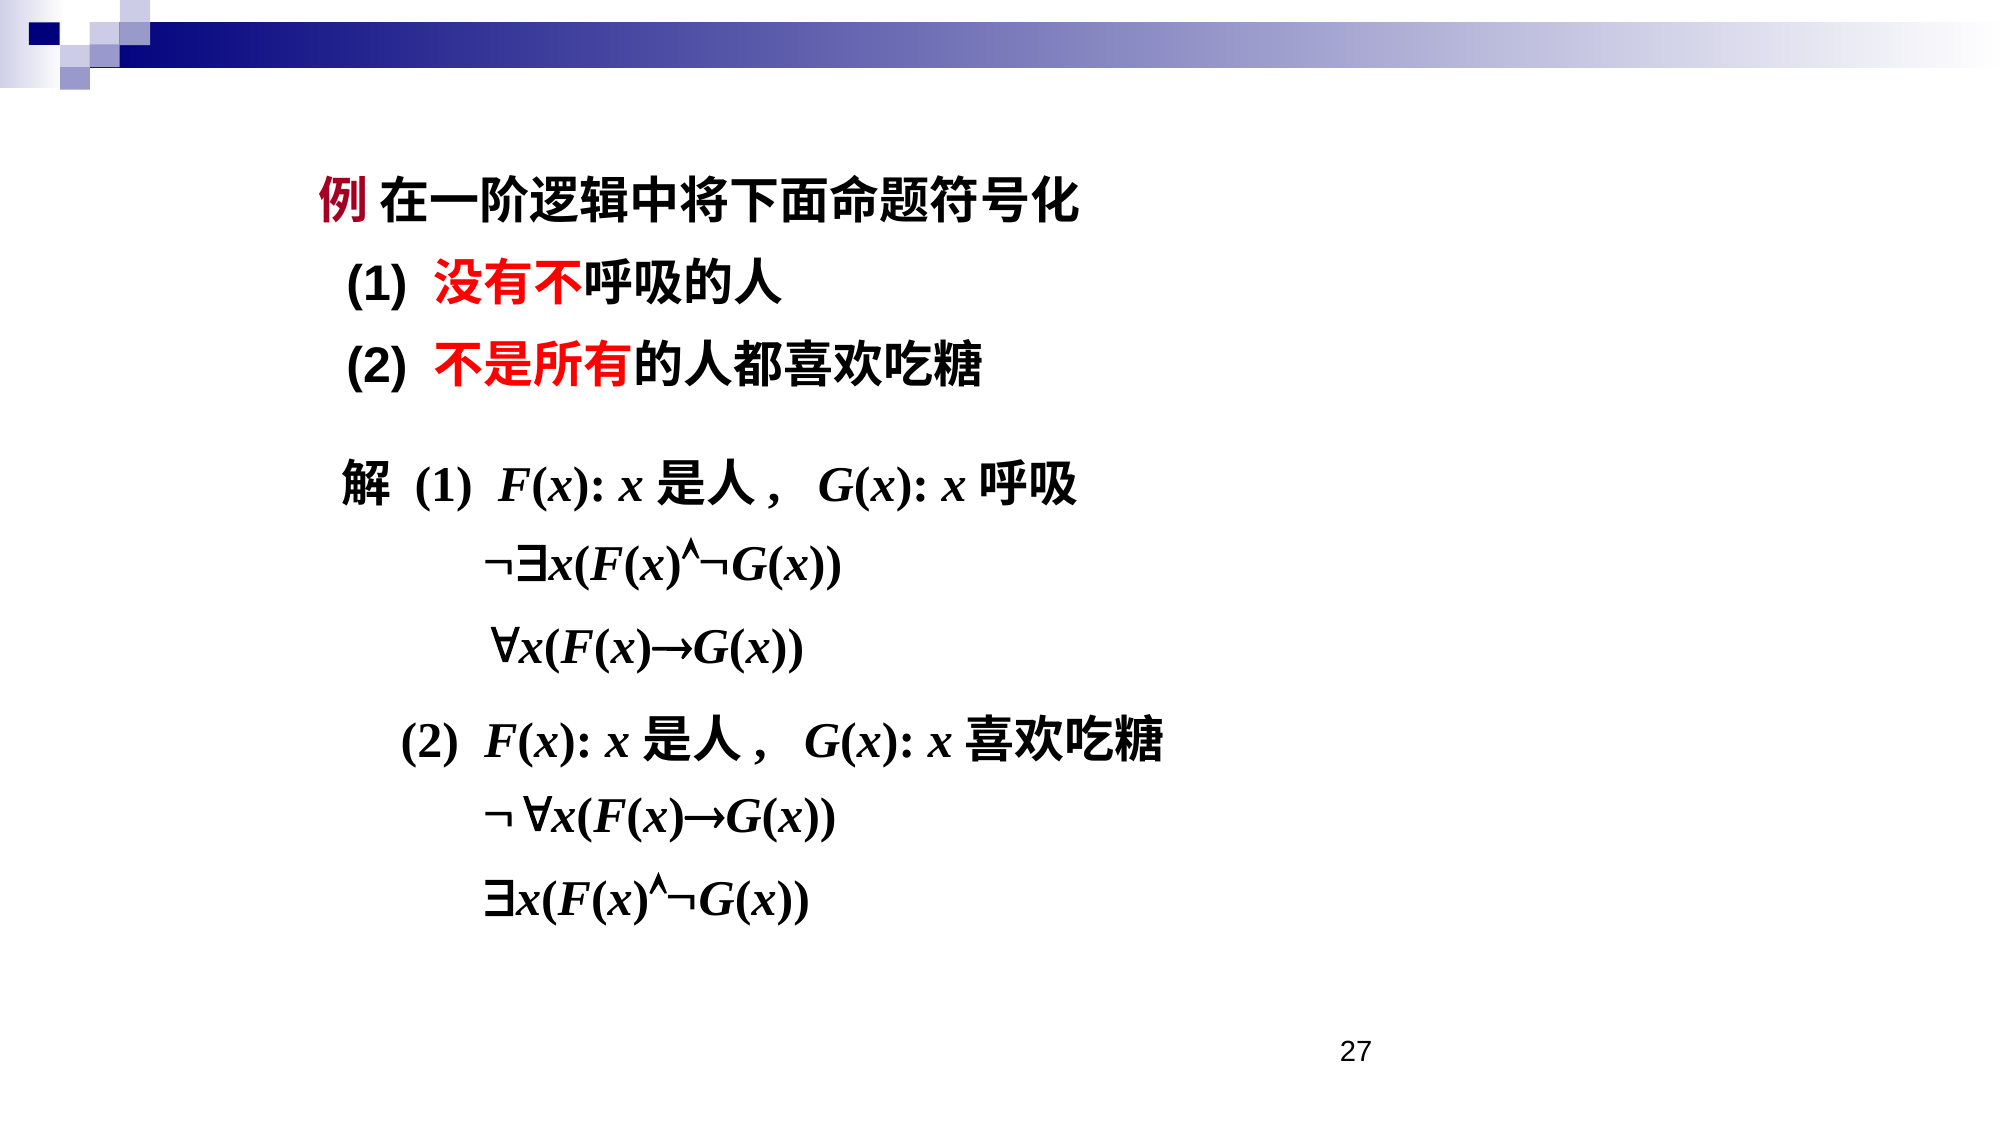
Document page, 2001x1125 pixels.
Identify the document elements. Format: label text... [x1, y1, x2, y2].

text_box x(F(x)G(x)) [468, 774, 1107, 850]
list 例 在一阶逻辑中将下面命题符号化 (1) 没有不呼吸的人 (2) 不是所有的人都喜欢吃糖 [303, 148, 1654, 397]
text_box x(F(x)G(x)) [468, 605, 1107, 681]
text_box x(F(x)G(x)) [468, 522, 1107, 598]
slide_number 27 [1325, 1024, 1675, 1103]
text_box 解 (1) F(x): x是人, G(x): x呼吸 [326, 444, 1177, 519]
text_box (2) F(x): x是人, G(x): x喜欢吃糖 [385, 699, 1284, 775]
text_box x(F(x)G(x)) [468, 857, 1107, 933]
